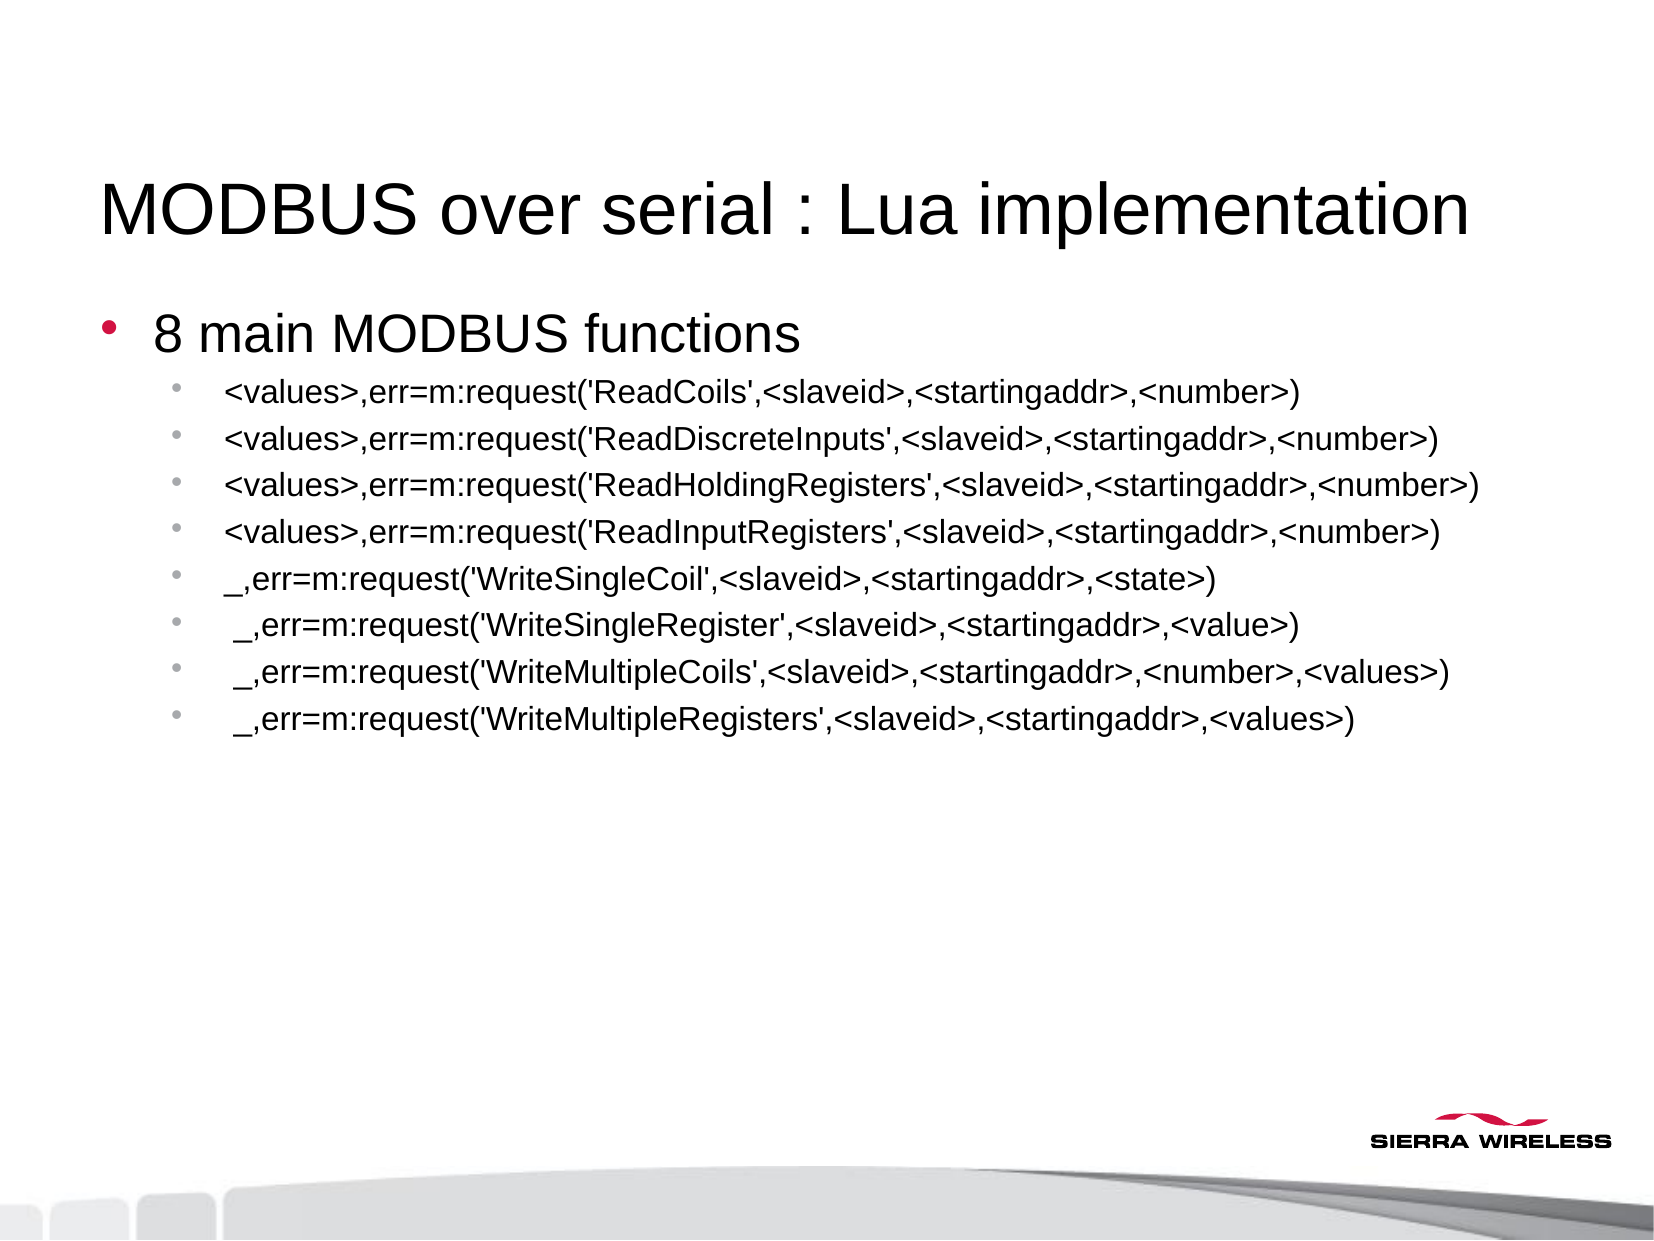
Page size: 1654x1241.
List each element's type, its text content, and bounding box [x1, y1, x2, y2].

picture [0, 1166, 1654, 1240]
title MODBUS over serial : Lua implementation [82, 50, 1571, 256]
list 8 main MODBUS functions <values>,err=m:request('ReadCoils',<slaveid>,<startingaddr>,<number>) <values>,err=m:request('ReadDiscreteInputs',<slaveid>,<startingaddr>,<number>) <values>,err=m:request('ReadHoldingRegisters',<slaveid>,<startingaddr>,<number>) <values>,err=m:request('ReadInputRegisters',<slaveid>,<startingaddr>,<number>) _,err=m:request('WriteSingleCoil',<slaveid>,<startingaddr>,<state>) _,err=m:request('WriteSingleRegister',<slaveid>,<startingaddr>,<value>) _,err=m:request('WriteMultipleCoils',<slaveid>,<startingaddr>,<number>,<values>) _,err=m:request('WriteMultipleRegisters',<slaveid>,<startingaddr>,<values>) [82, 289, 1571, 1094]
